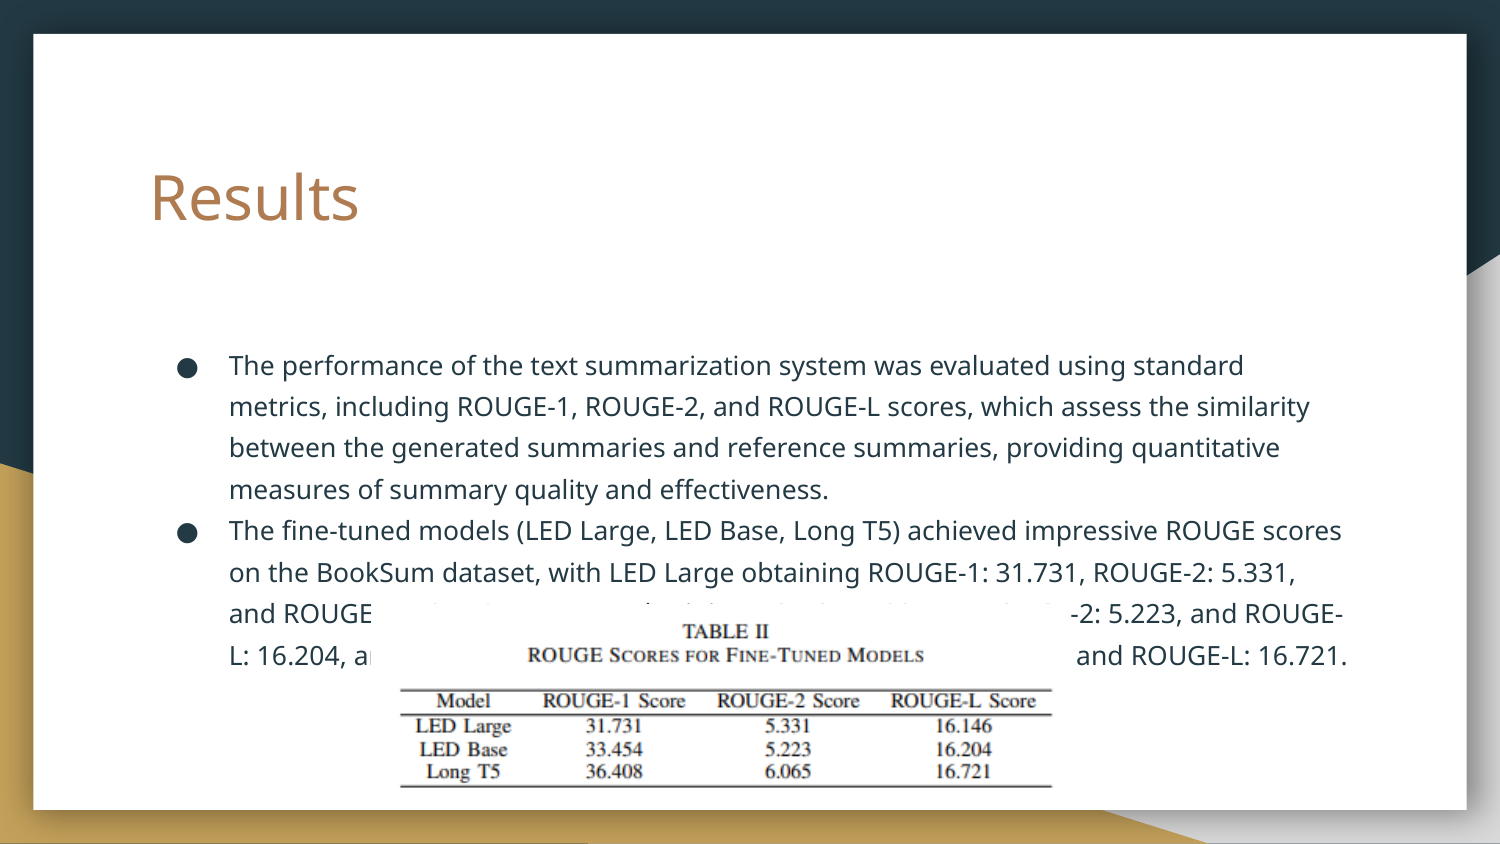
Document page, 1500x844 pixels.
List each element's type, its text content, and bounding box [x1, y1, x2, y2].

picture [371, 604, 1069, 802]
list The performance of the text summarization system was evaluated using standard metrics, including ROUGE-1, ROUGE-2, and ROUGE-L scores, which assess the similarity between the generated summaries and reference summaries, providing quantitative measures of summary quality and effectiveness. The fine-tuned models (LED Large, LED Base, Long T5) achieved impressive ROUGE scores on the BookSum dataset, with LED Large obtaining ROUGE-1: 31.731, ROUGE-2: 5.331, and ROUGE-L: 16.146, LED Base obtaining ROUGE-1: 33.454, ROUGE-2: 5.223, and ROUGE-L: 16.204, and Long T5 obtaining ROUGE-1: 36.408, ROUGE-2: 6.065, and ROUGE-L: 16.721. [134, 326, 1366, 729]
title Results [134, 138, 1366, 296]
